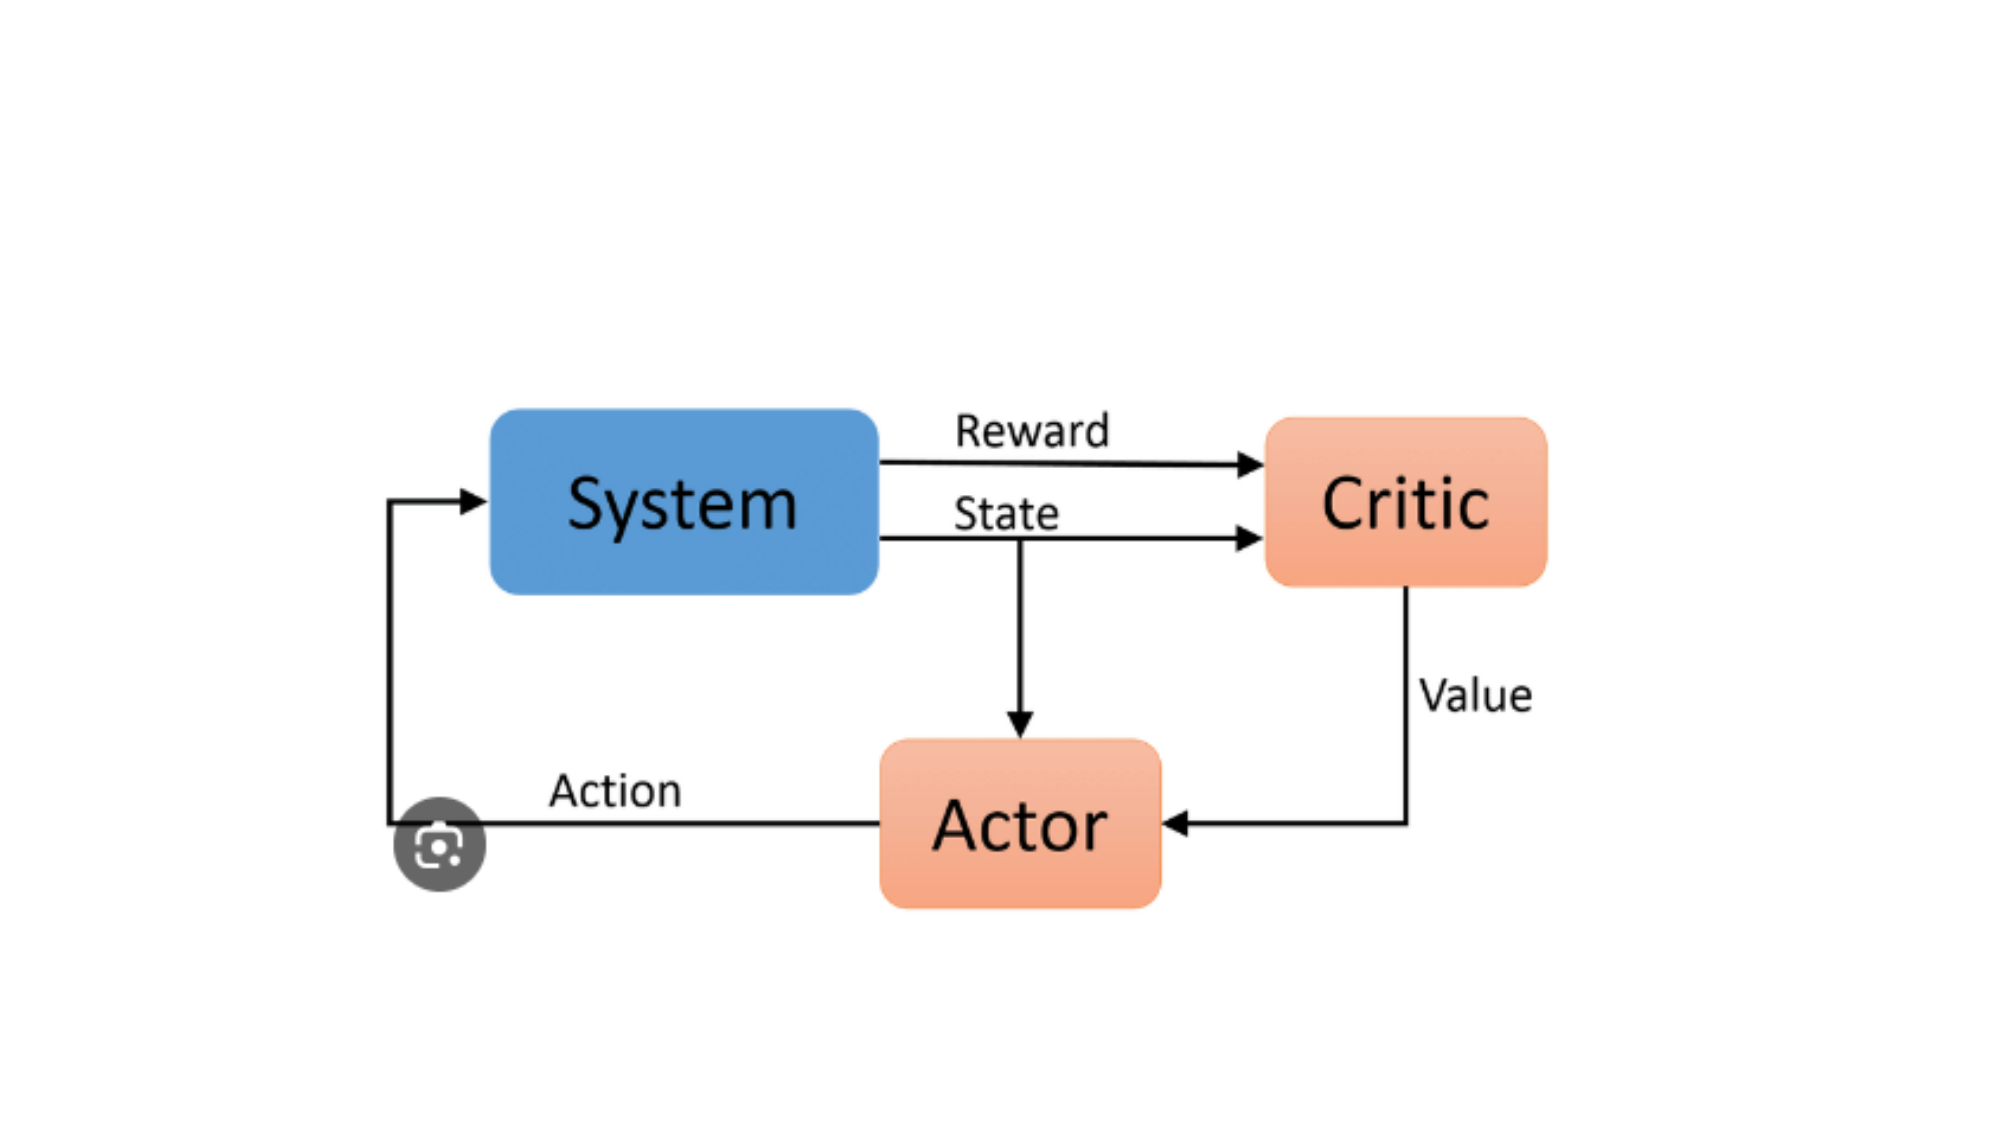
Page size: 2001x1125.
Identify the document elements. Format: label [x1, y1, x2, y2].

list [373, 366, 1570, 921]
